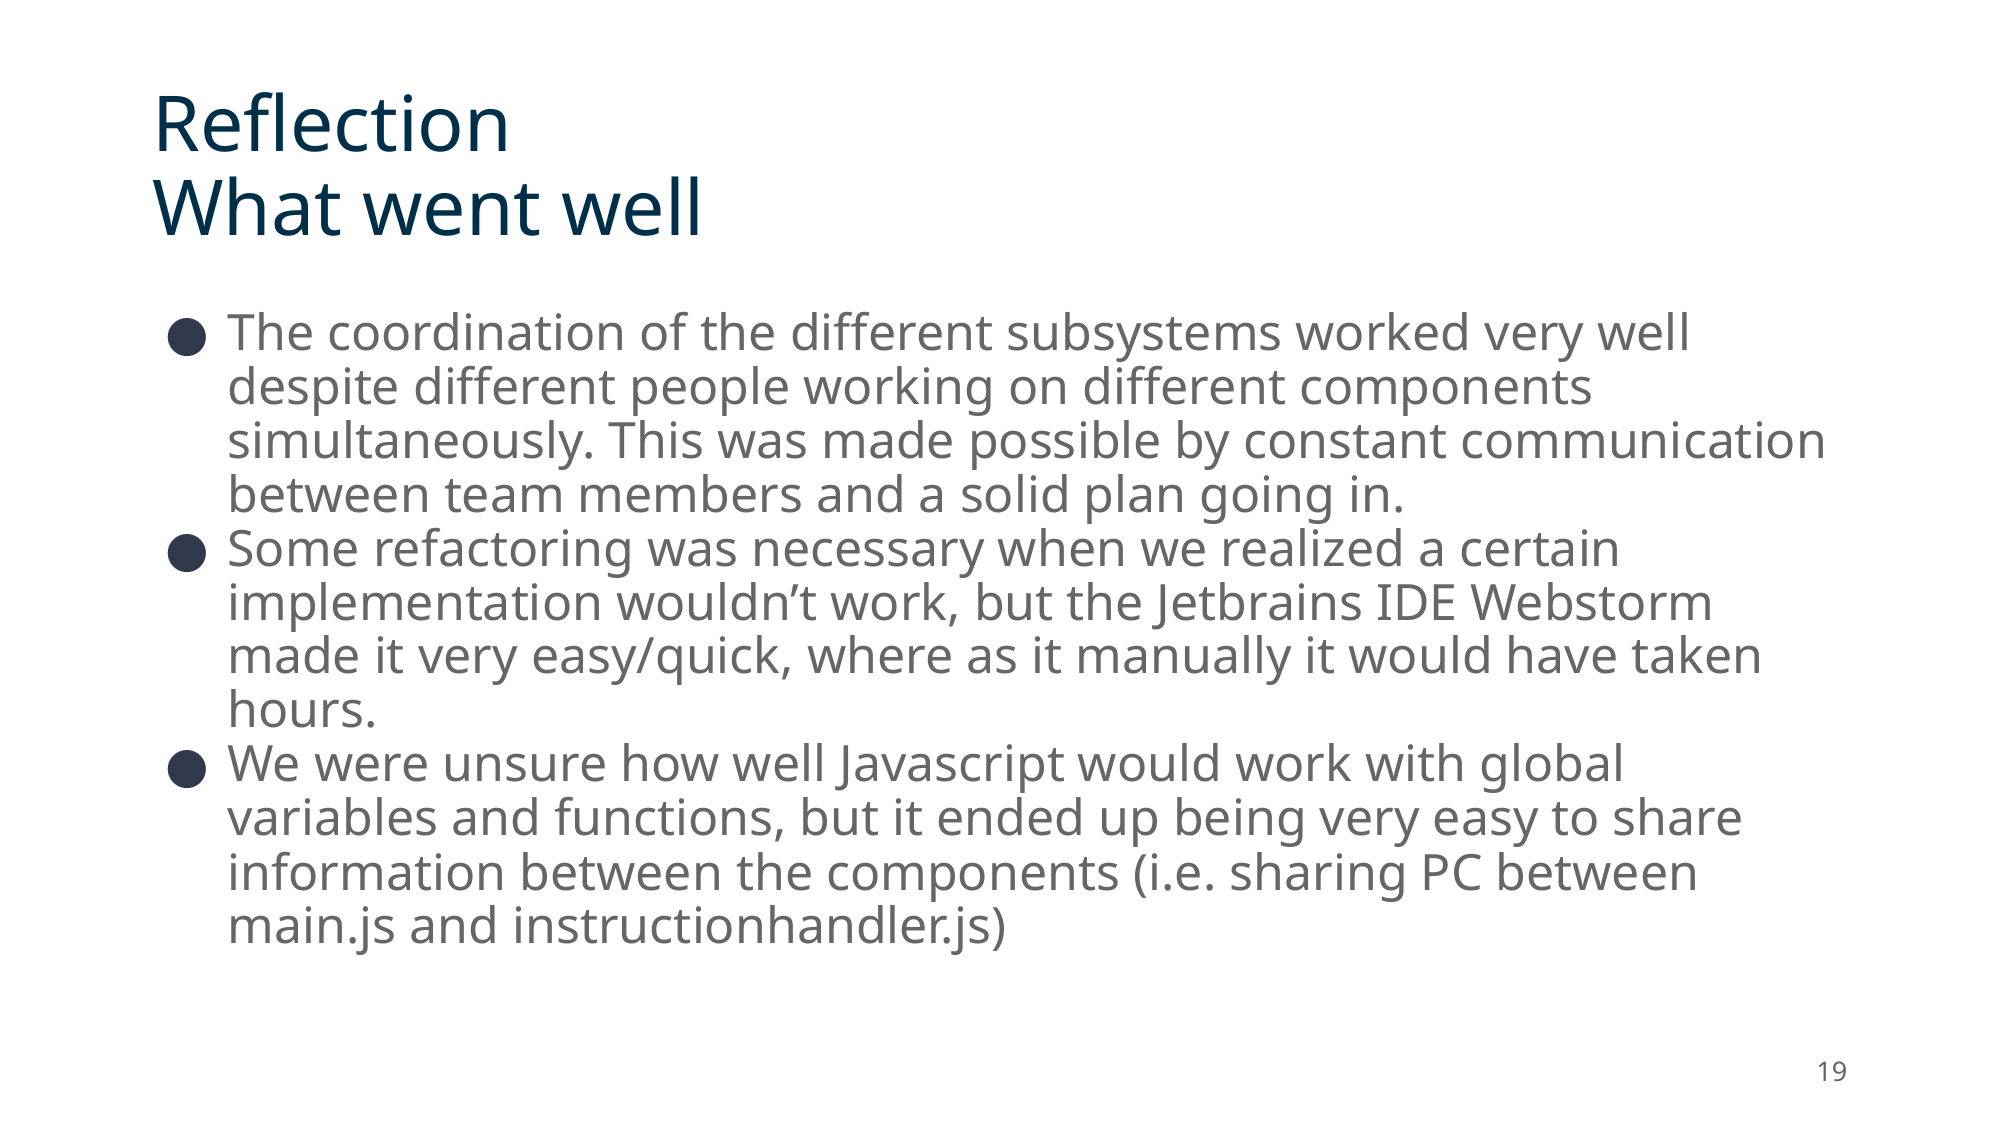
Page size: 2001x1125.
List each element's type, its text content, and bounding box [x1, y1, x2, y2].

slide_number ‹#› [1412, 1042, 1863, 1103]
title Reflection What went well [137, 59, 1863, 278]
list The coordination of the different subsystems worked very well despite different people working on different components simultaneously. This was made possible by constant communication between team members and a solid plan going in. Some refactoring was necessary when we realized a certain implementation wouldn’t work, but the Jetbrains IDE Webstorm made it very easy/quick, where as it manually it would have taken hours. We were unsure how well Javascript would work with global variables and functions, but it ended up being very easy to share information between the components (i.e. sharing PC between main.js and instructionhandler.js) [137, 299, 1863, 1014]
